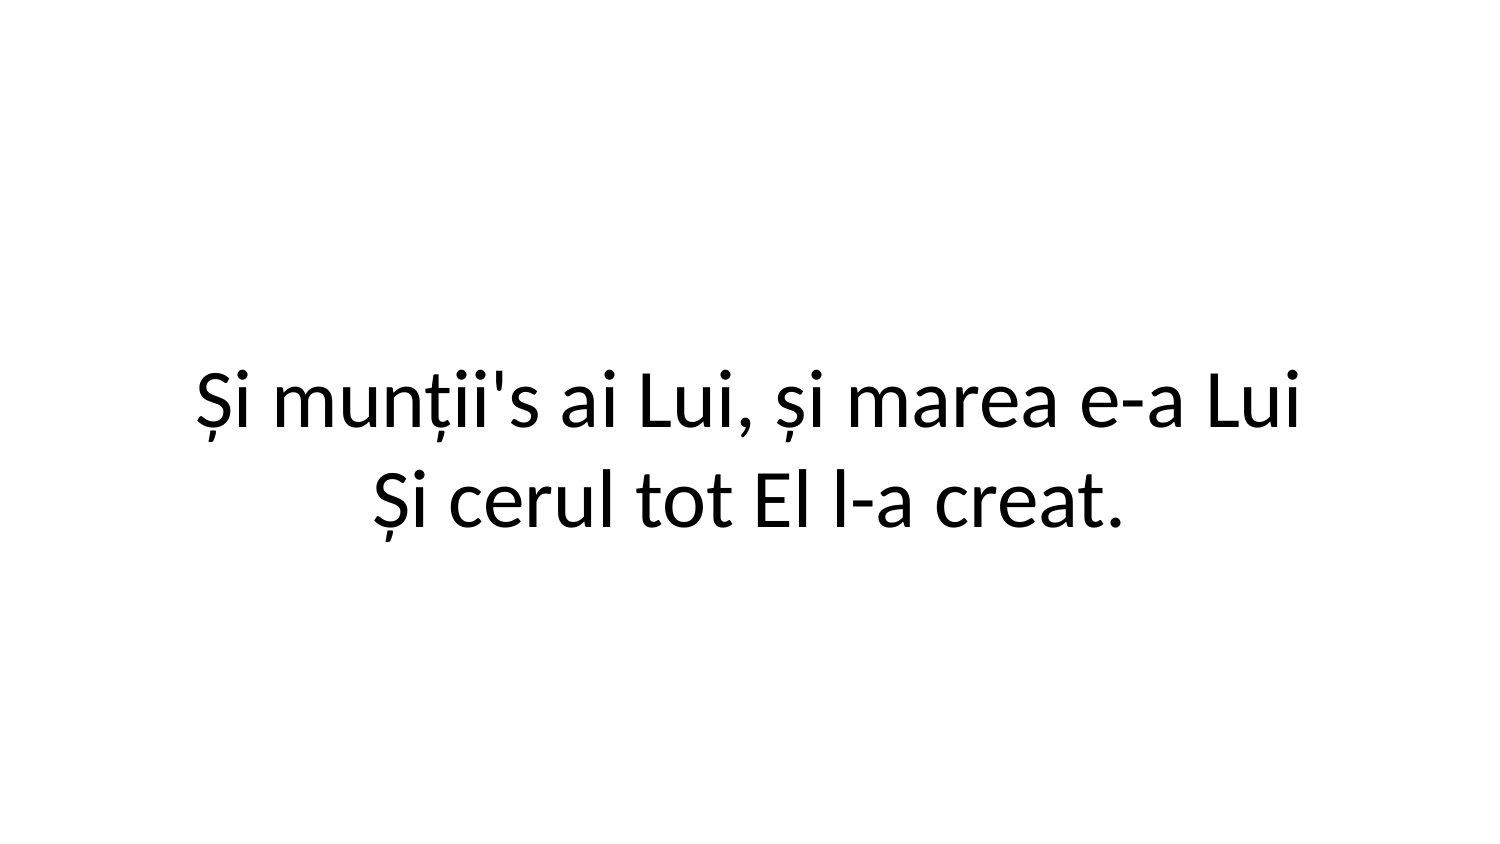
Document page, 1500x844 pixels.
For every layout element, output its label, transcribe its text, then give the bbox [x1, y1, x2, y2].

text_box Și munții's ai Lui, și marea e-a Lui Și cerul tot El l-a creat. [180, 292, 1319, 552]
